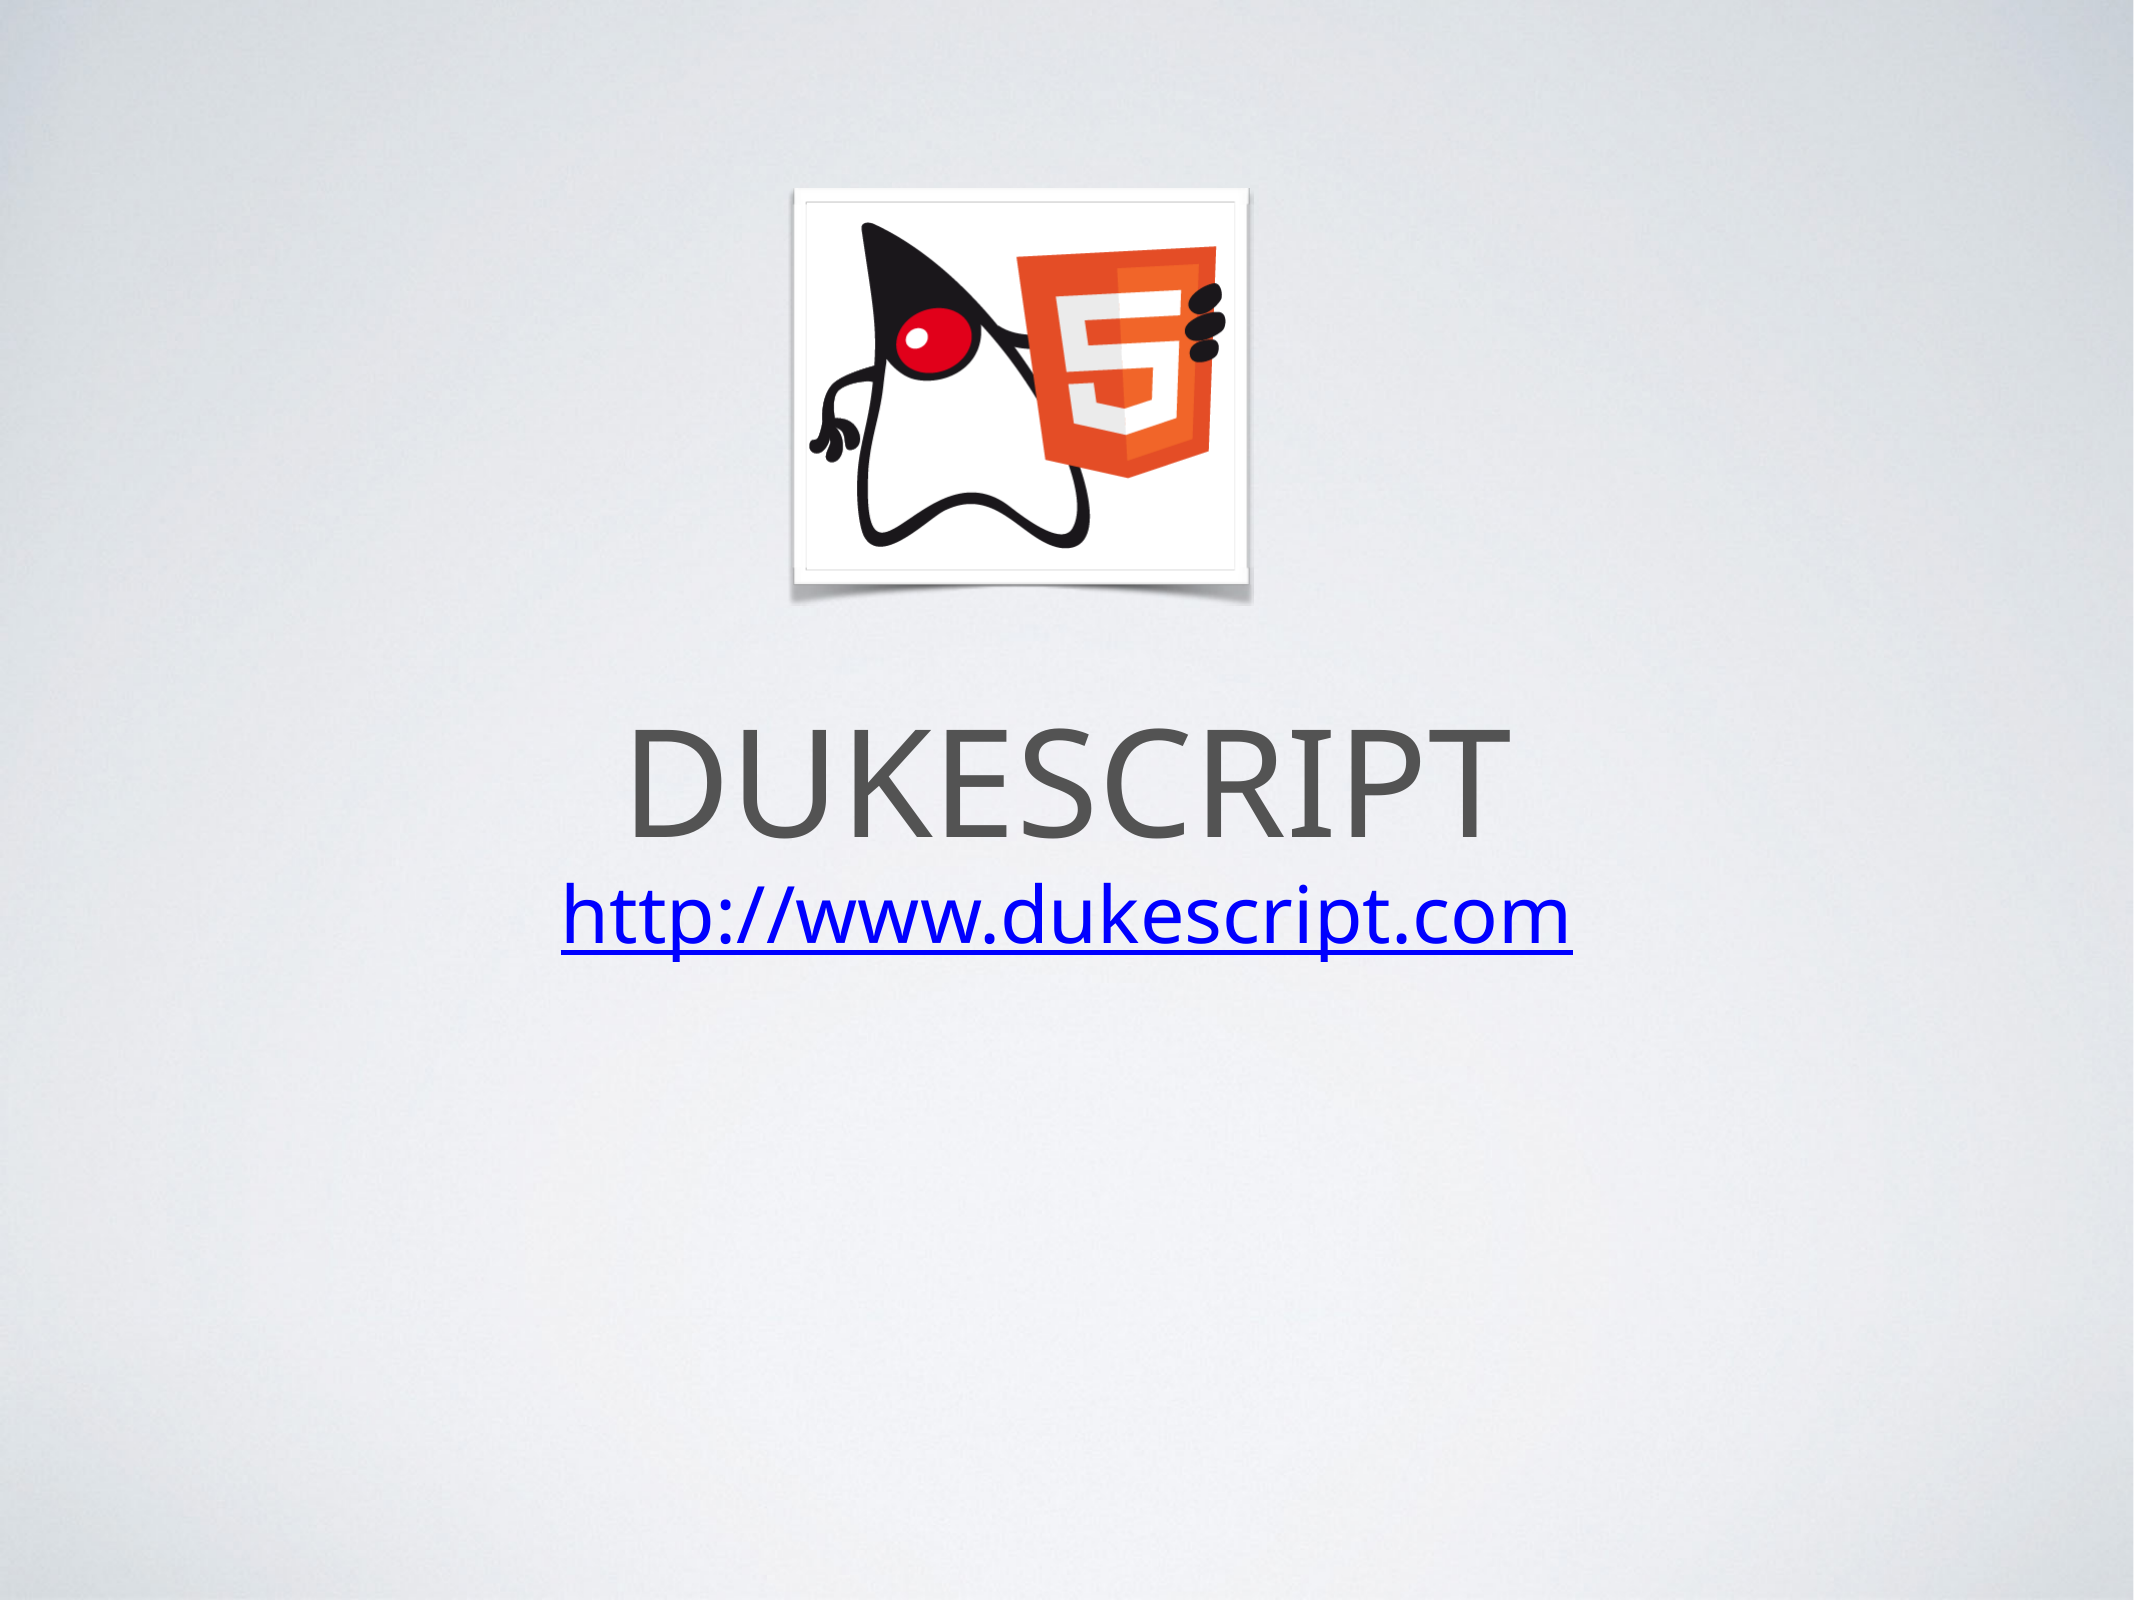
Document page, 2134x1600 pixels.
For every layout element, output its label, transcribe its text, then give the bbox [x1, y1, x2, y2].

title DukeScript [57, 335, 2076, 864]
list http://www.dukescript.com [57, 864, 2076, 1078]
picture [0, 0, 2134, 1600]
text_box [788, 188, 1254, 606]
